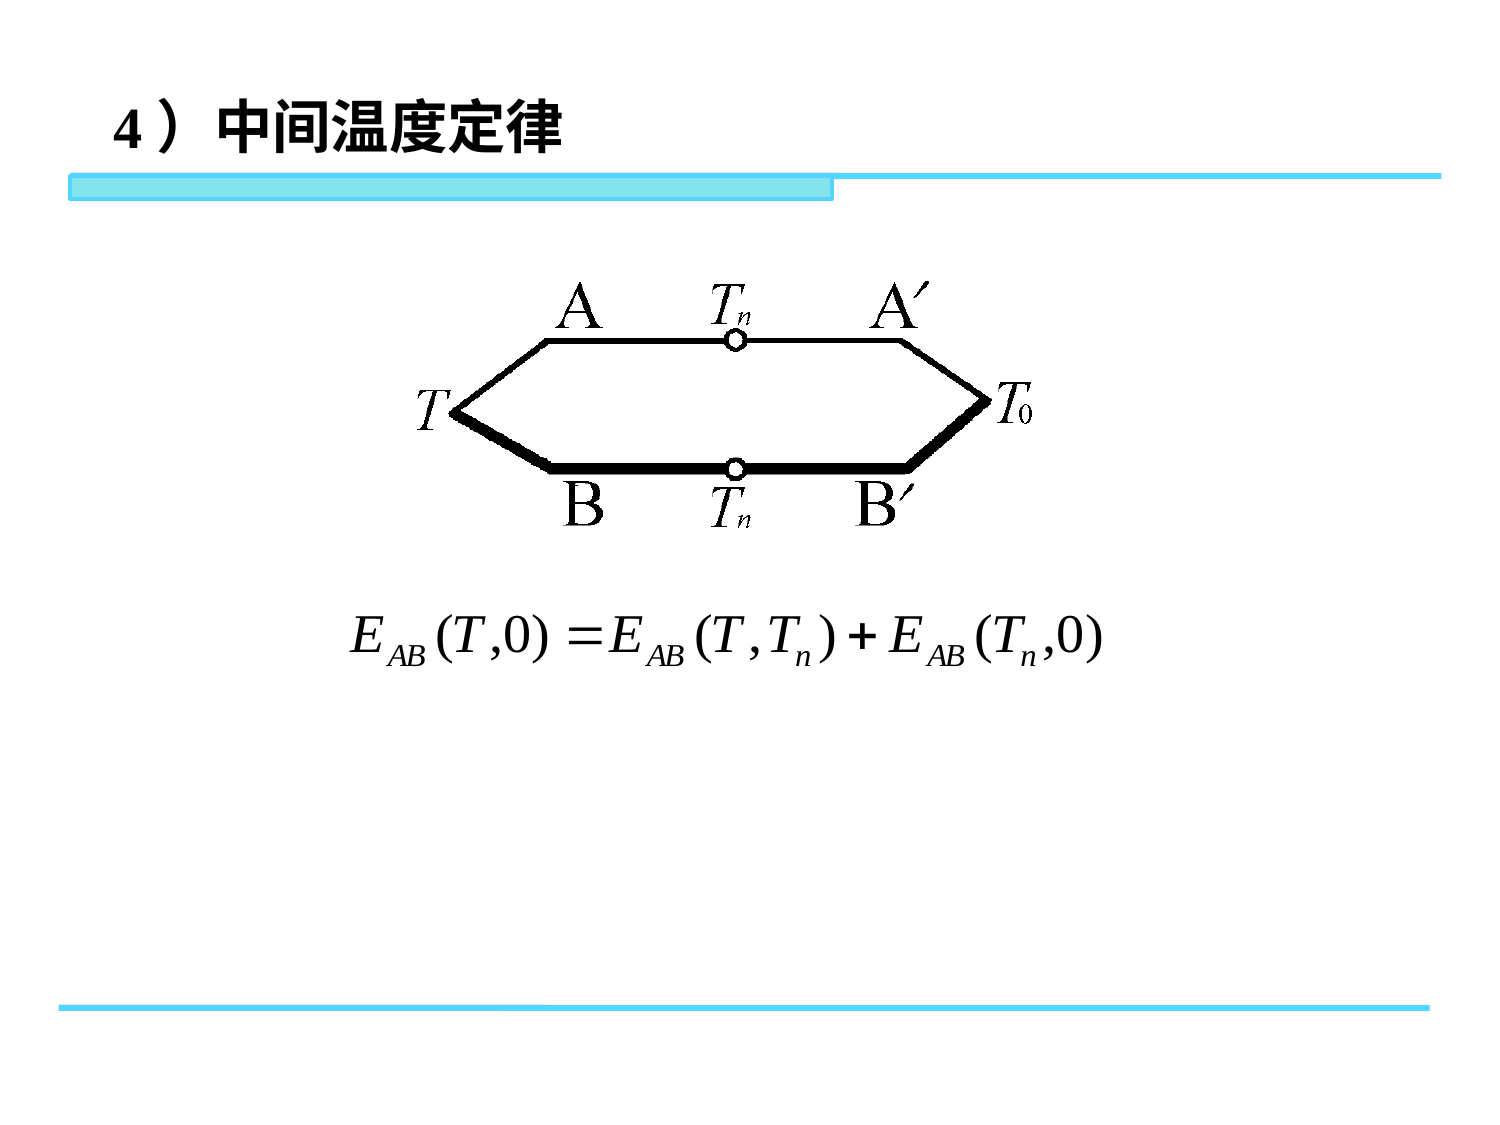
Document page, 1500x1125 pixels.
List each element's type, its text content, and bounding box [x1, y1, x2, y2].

list 4）中间温度定律 [83, 83, 728, 169]
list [339, 597, 1114, 680]
picture [182, 255, 1242, 551]
